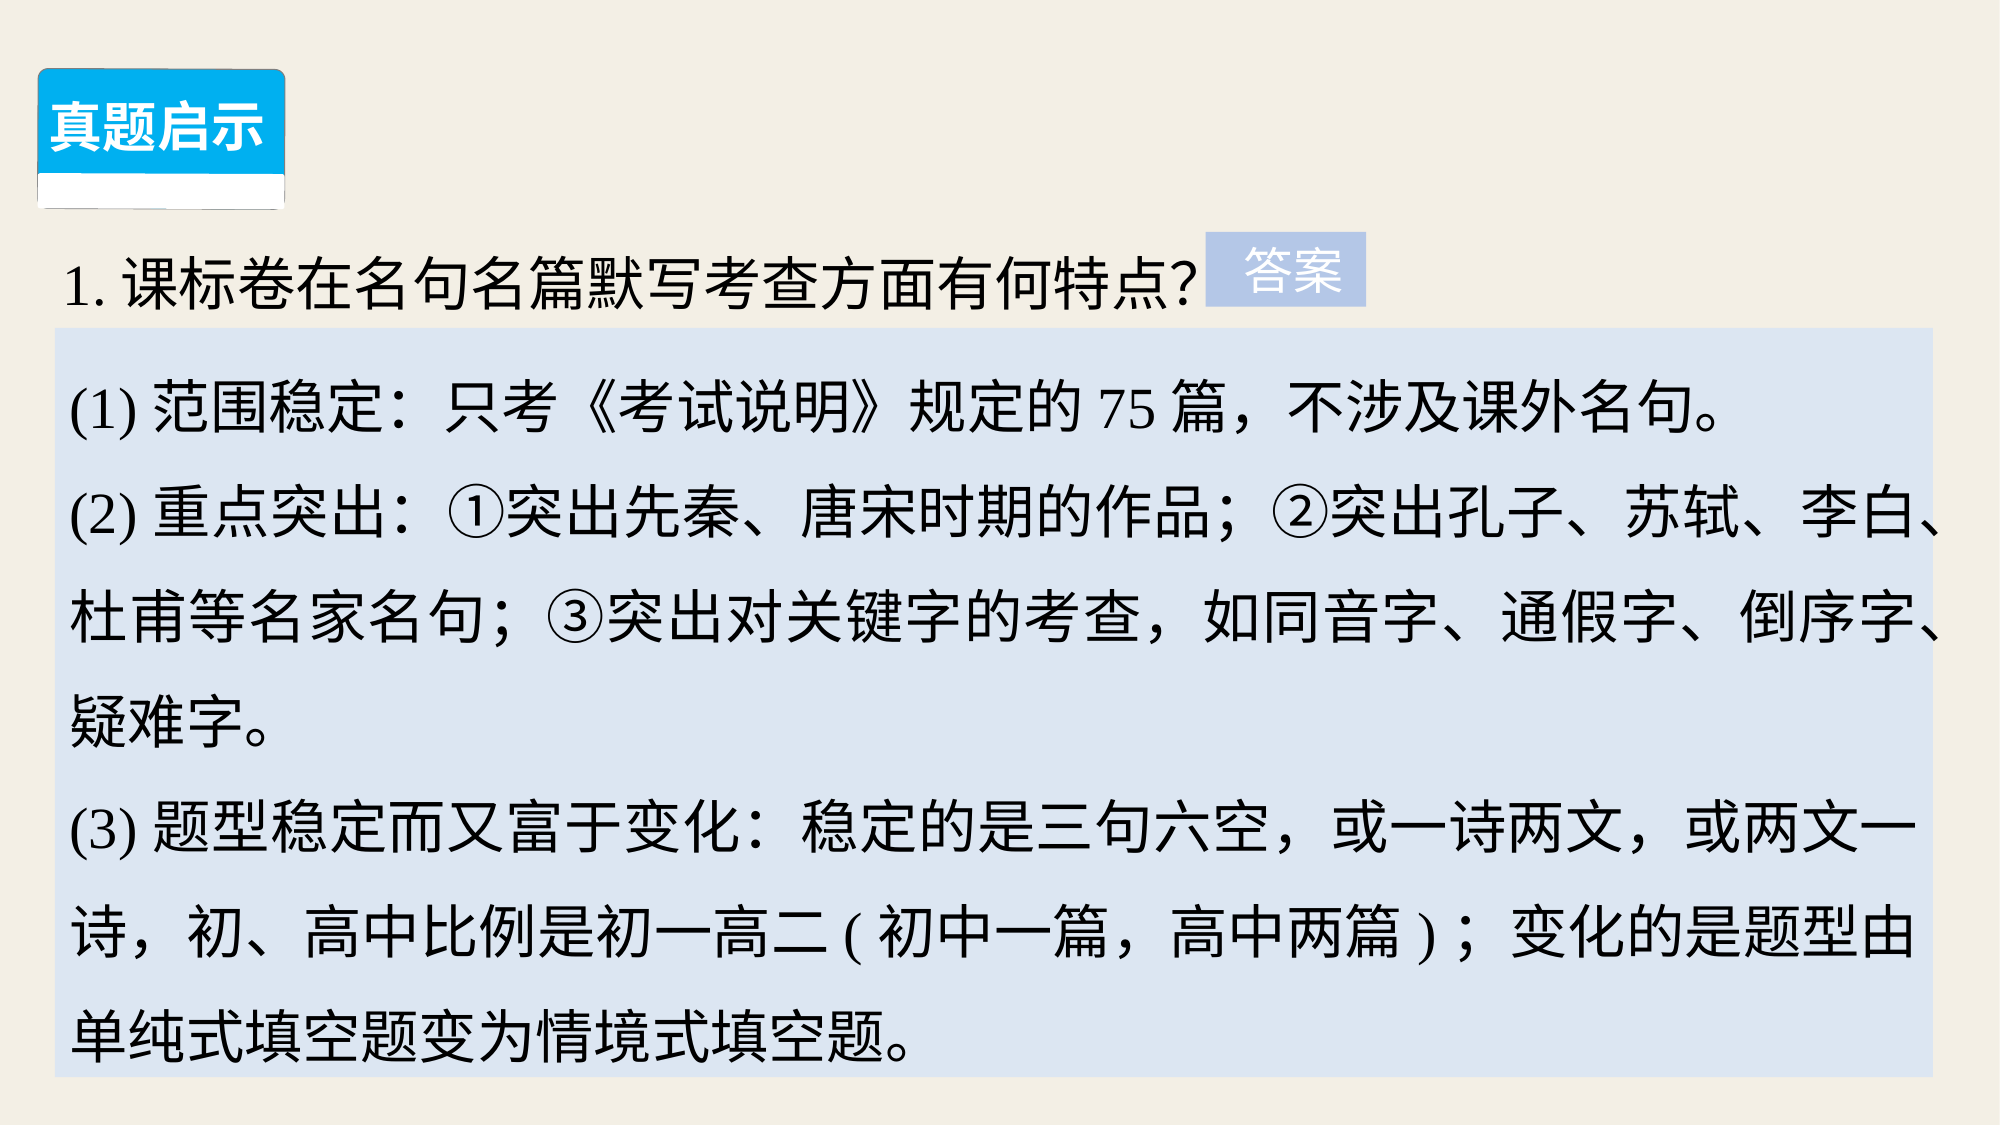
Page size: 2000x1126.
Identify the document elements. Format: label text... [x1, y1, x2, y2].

text_box (1)范围稳定：只考《考试说明》规定的75篇，不涉及课外名句。 (2)重点突出：①突出先秦、唐宋时期的作品；②突出孔子、苏轼、李白、杜甫等名家名句；③突出对关键字的考查，如同音字、通假字、倒序字、疑难字。 (3)题型稳定而又富于变化：稳定的是三句六空，或一诗两文，或两文一诗，初、高中比例是初一高二(初中一篇，高中两篇)；变化的是题型由单纯式填空题变为情境式填空题。 [54, 327, 1933, 1078]
text_box 答案 [1205, 231, 1367, 307]
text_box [26, 65, 286, 206]
text_box 1.课标卷在名句名篇默写考查方面有何特点？ [42, 201, 1922, 327]
